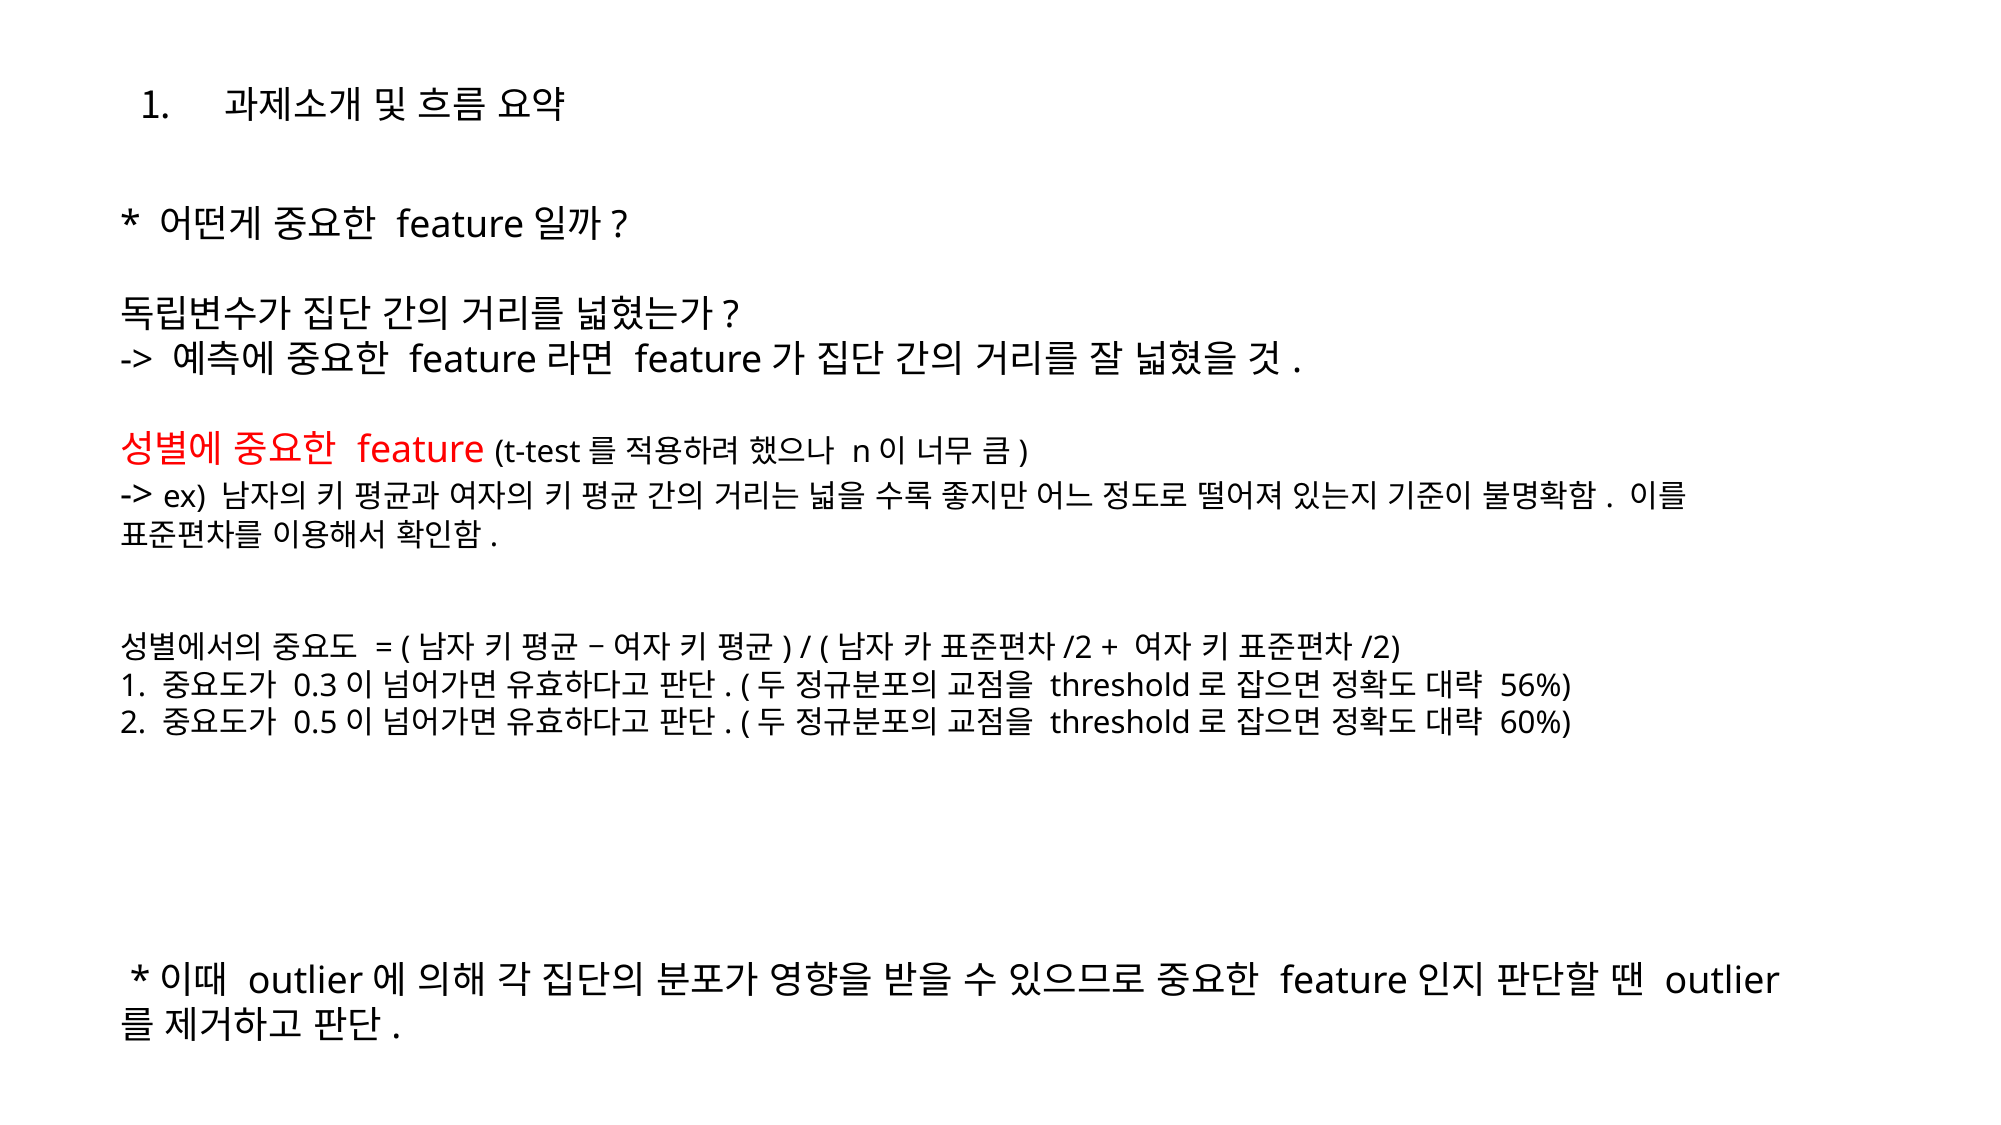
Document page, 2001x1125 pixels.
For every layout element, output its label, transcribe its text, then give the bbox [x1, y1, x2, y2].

text_box *이때 outlier에 의해 각 집단의 분포가 영향을 받을 수 있으므로 중요한 feature인지 판단할 땐 outlier를 제거하고 판단. [105, 949, 1825, 1054]
text_box 과제소개 및 흐름 요약 [125, 73, 582, 134]
text_box * 어떤게 중요한 feature일까? 독립변수가 집단 간의 거리를 넓혔는가? -> 예측에 중요한 feature라면 feature가 집단 간의 거리를 잘 넓혔을 것. 성별에 중요한 feature (t-test를 적용하려 했으나 n이 너무 큼) -> ex) 남자의 키 평균과 여자의 키 평균 간의 거리는 넓을 수록 좋지만 어느 정도로 떨어져 있는지 기준이 불명확함. 이를 표준편차를 이용해서 확인함. 성별에서의 중요도 = (남자 키 평균 – 여자 키 평균) / (남자 카 표준편차/2 + 여자 키 표준편차/2) 1. 중요도가 0.3이 넘어가면 유효하다고 판단. (두 정규분포의 교점을 threshold로 잡으면 정확도 대략 56%) 2. 중요도가 0.5이 넘어가면 유효하다고 판단. (두 정규분포의 교점을 threshold로 잡으면 정확도 대략 60%) [105, 192, 1748, 747]
